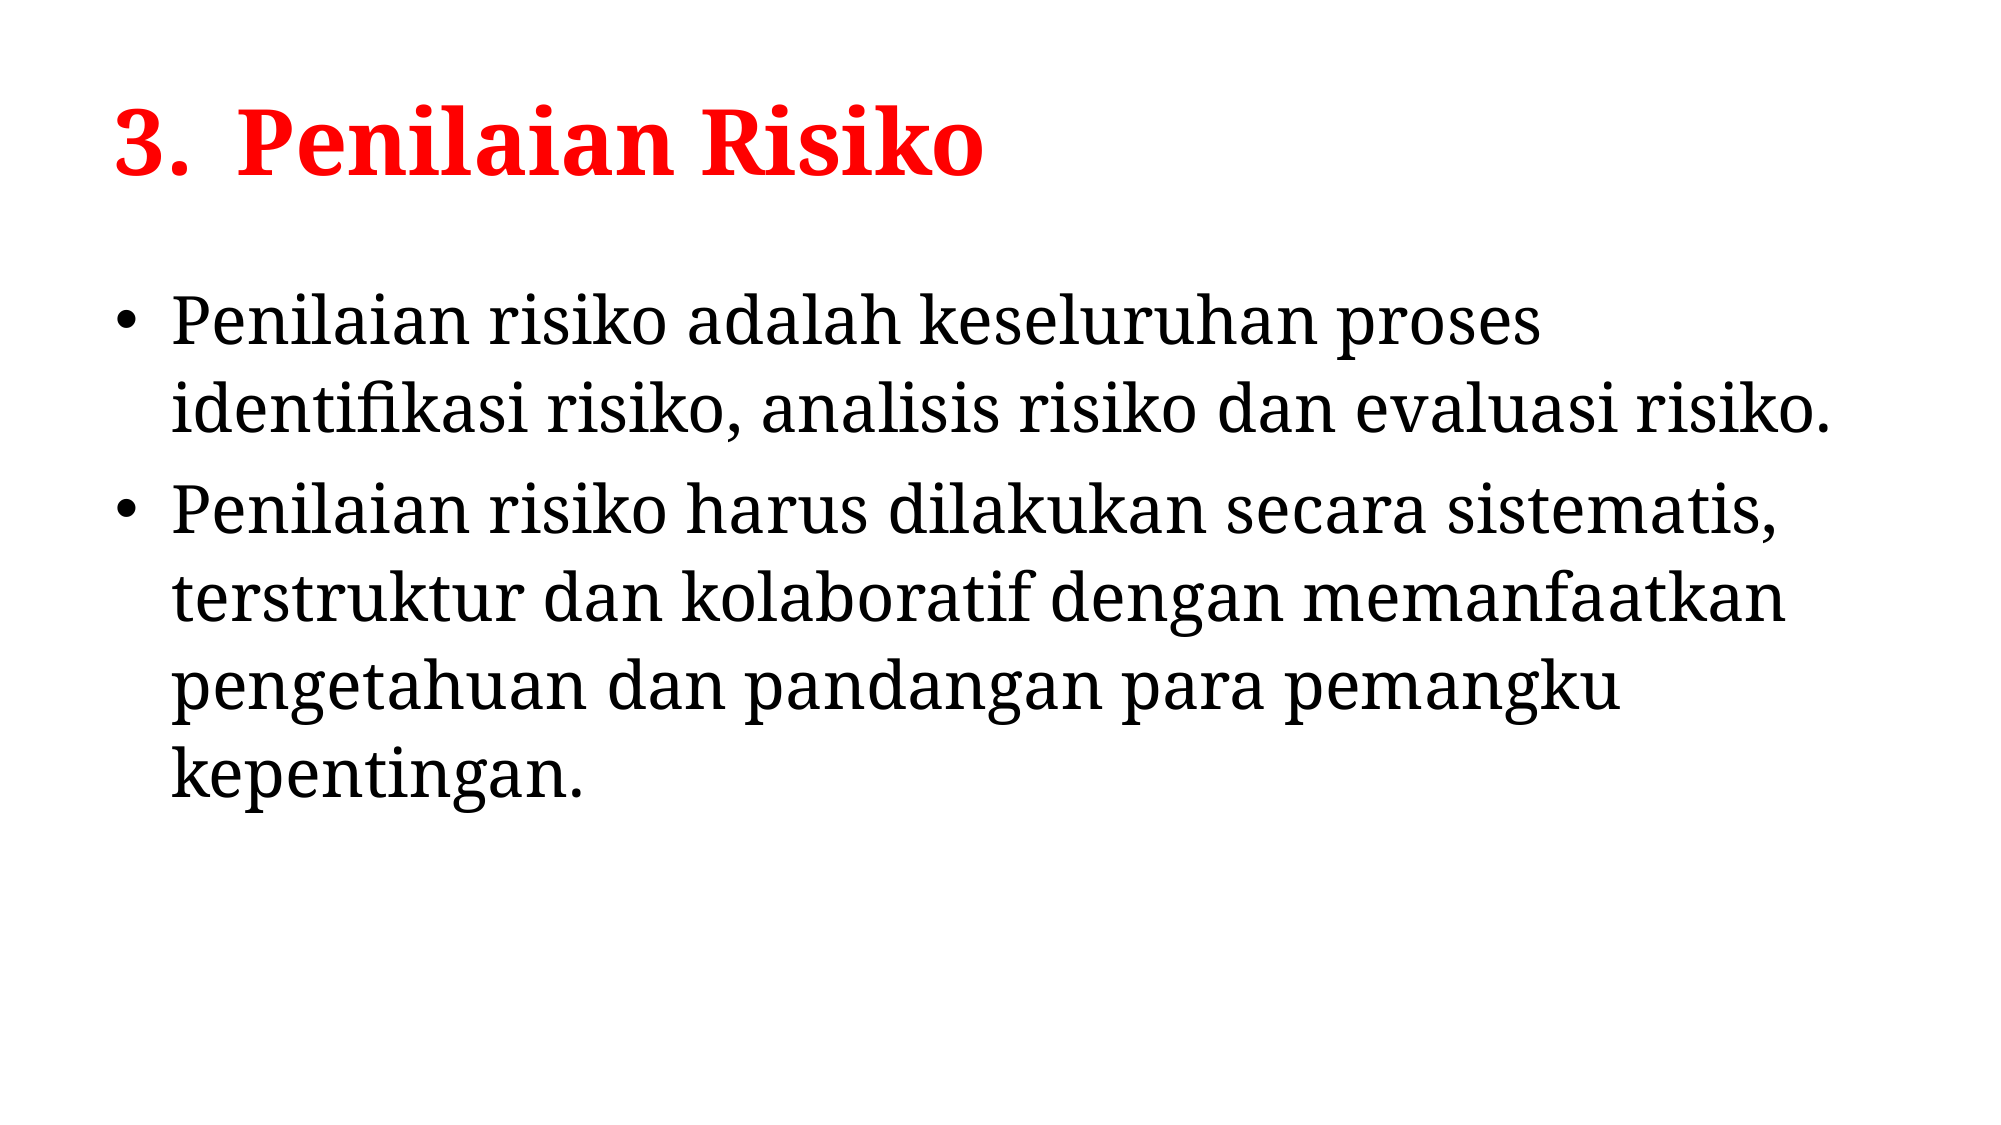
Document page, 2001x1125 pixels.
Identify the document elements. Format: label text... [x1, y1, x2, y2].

title Penilaian Risiko [99, 45, 1900, 233]
list Penilaian risiko adalah keseluruhan proses identifikasi risiko, analisis risiko dan evaluasi risiko. Penilaian risiko harus dilakukan secara sistematis, terstruktur dan kolaboratif dengan memanfaatkan pengetahuan dan pandangan para pemangku kepentingan. [99, 262, 1900, 1005]
